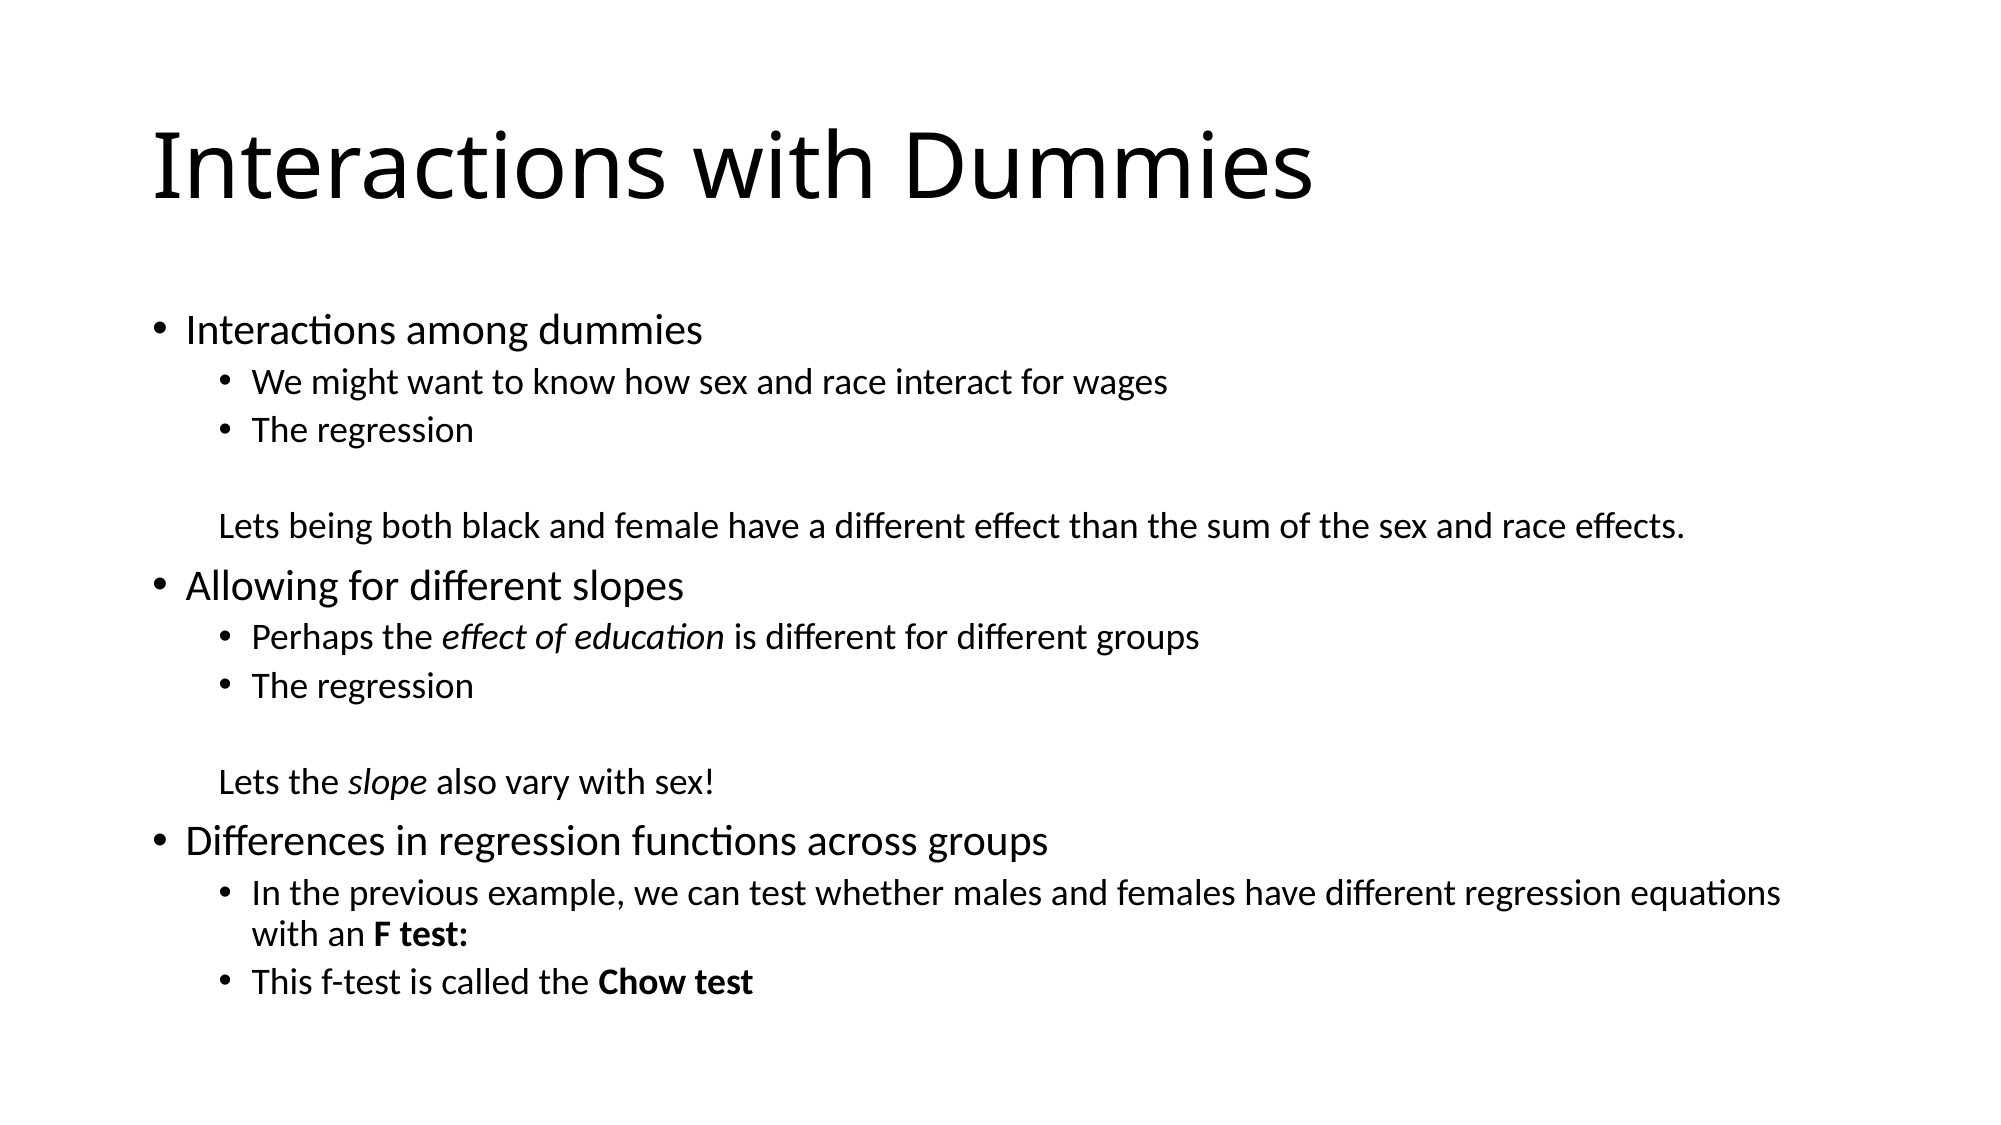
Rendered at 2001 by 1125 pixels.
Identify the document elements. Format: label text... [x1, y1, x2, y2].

title Interactions with Dummies [137, 59, 1863, 278]
